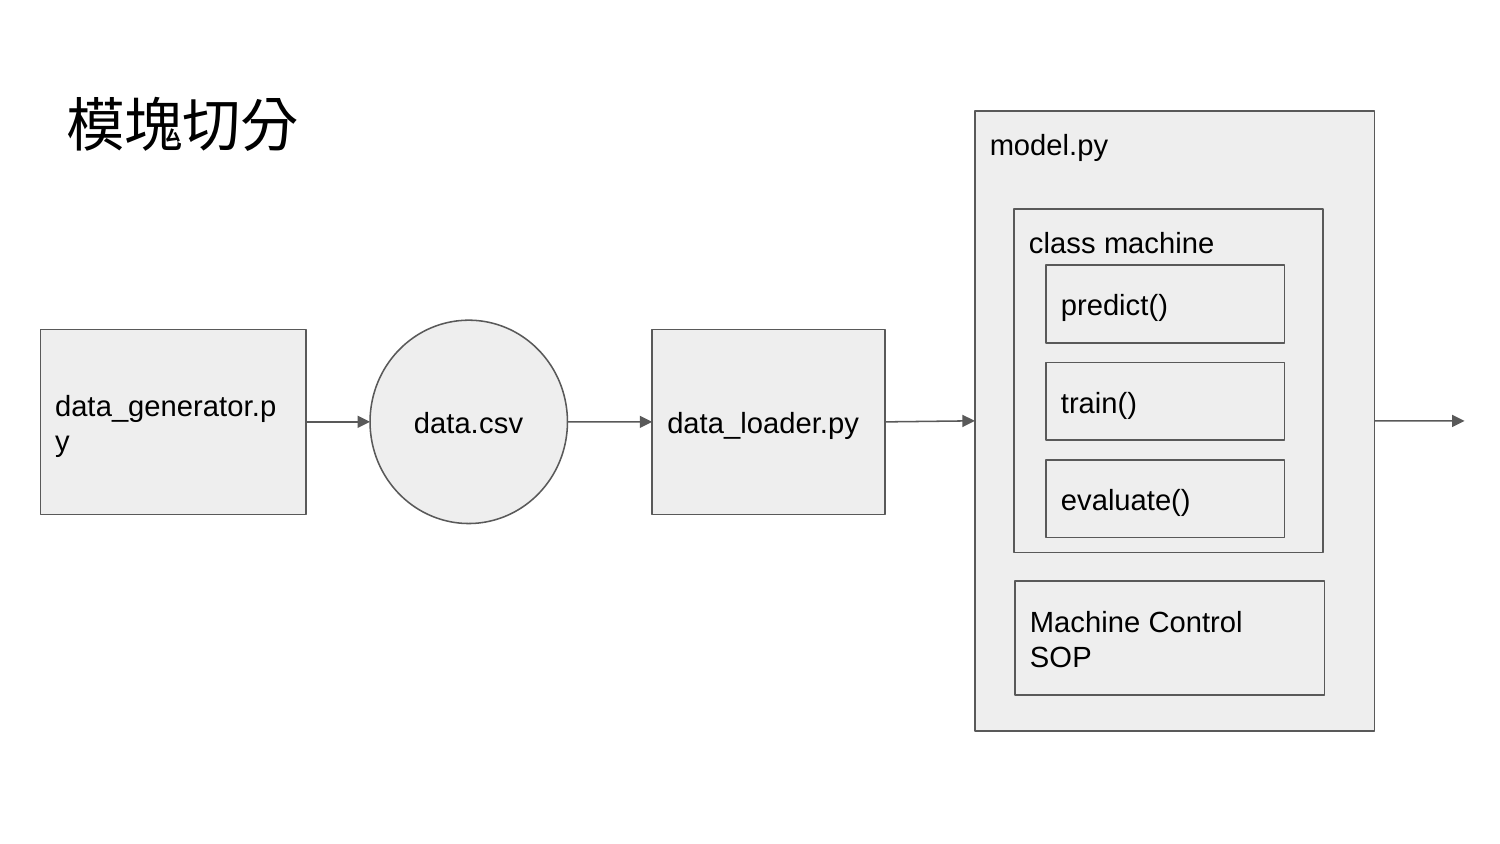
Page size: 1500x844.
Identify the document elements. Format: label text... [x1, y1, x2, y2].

title 模塊切分 [51, 72, 1449, 167]
text_box model.py [974, 167, 1375, 731]
text_box Machine Control SOP [1015, 581, 1325, 696]
text_box data_loader.py [652, 329, 885, 515]
text_box data.csv [370, 320, 568, 524]
text_box data_generator.py [40, 329, 306, 515]
text_box class machine [1013, 208, 1324, 553]
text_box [1045, 264, 1285, 538]
